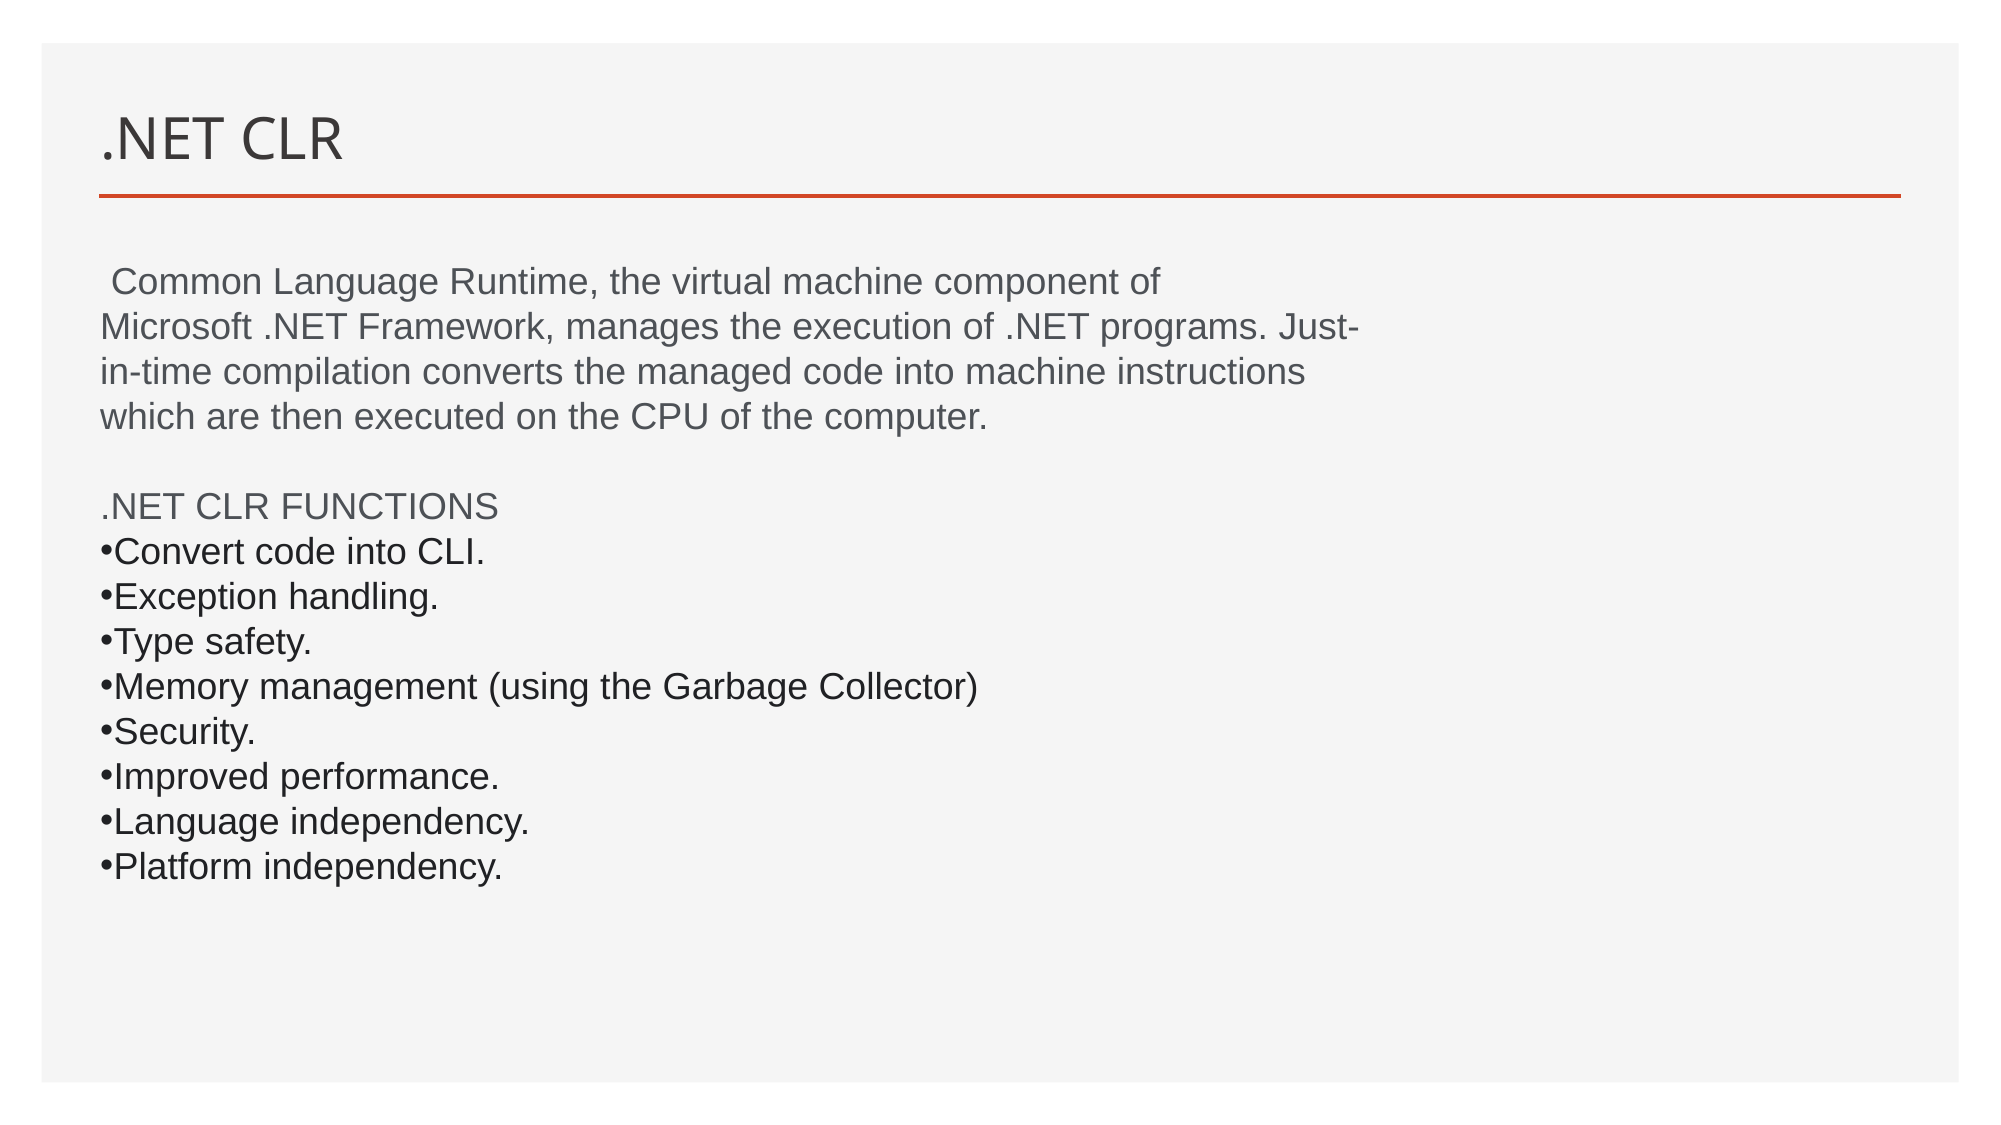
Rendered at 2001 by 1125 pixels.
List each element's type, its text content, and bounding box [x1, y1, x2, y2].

text_box Common Language Runtime, the virtual machine component of Microsoft .NET Framework, manages the execution of .NET programs. Just-in-time compilation converts the managed code into machine instructions which are then executed on the CPU of the computer. .NET CLR FUNCTIONS Convert code into CLI. Exception handling. Type safety. Memory management (using the Garbage Collector) Security. Improved performance. Language independency. Platform independency. [85, 249, 1413, 940]
title .NET CLR [85, 73, 1214, 179]
